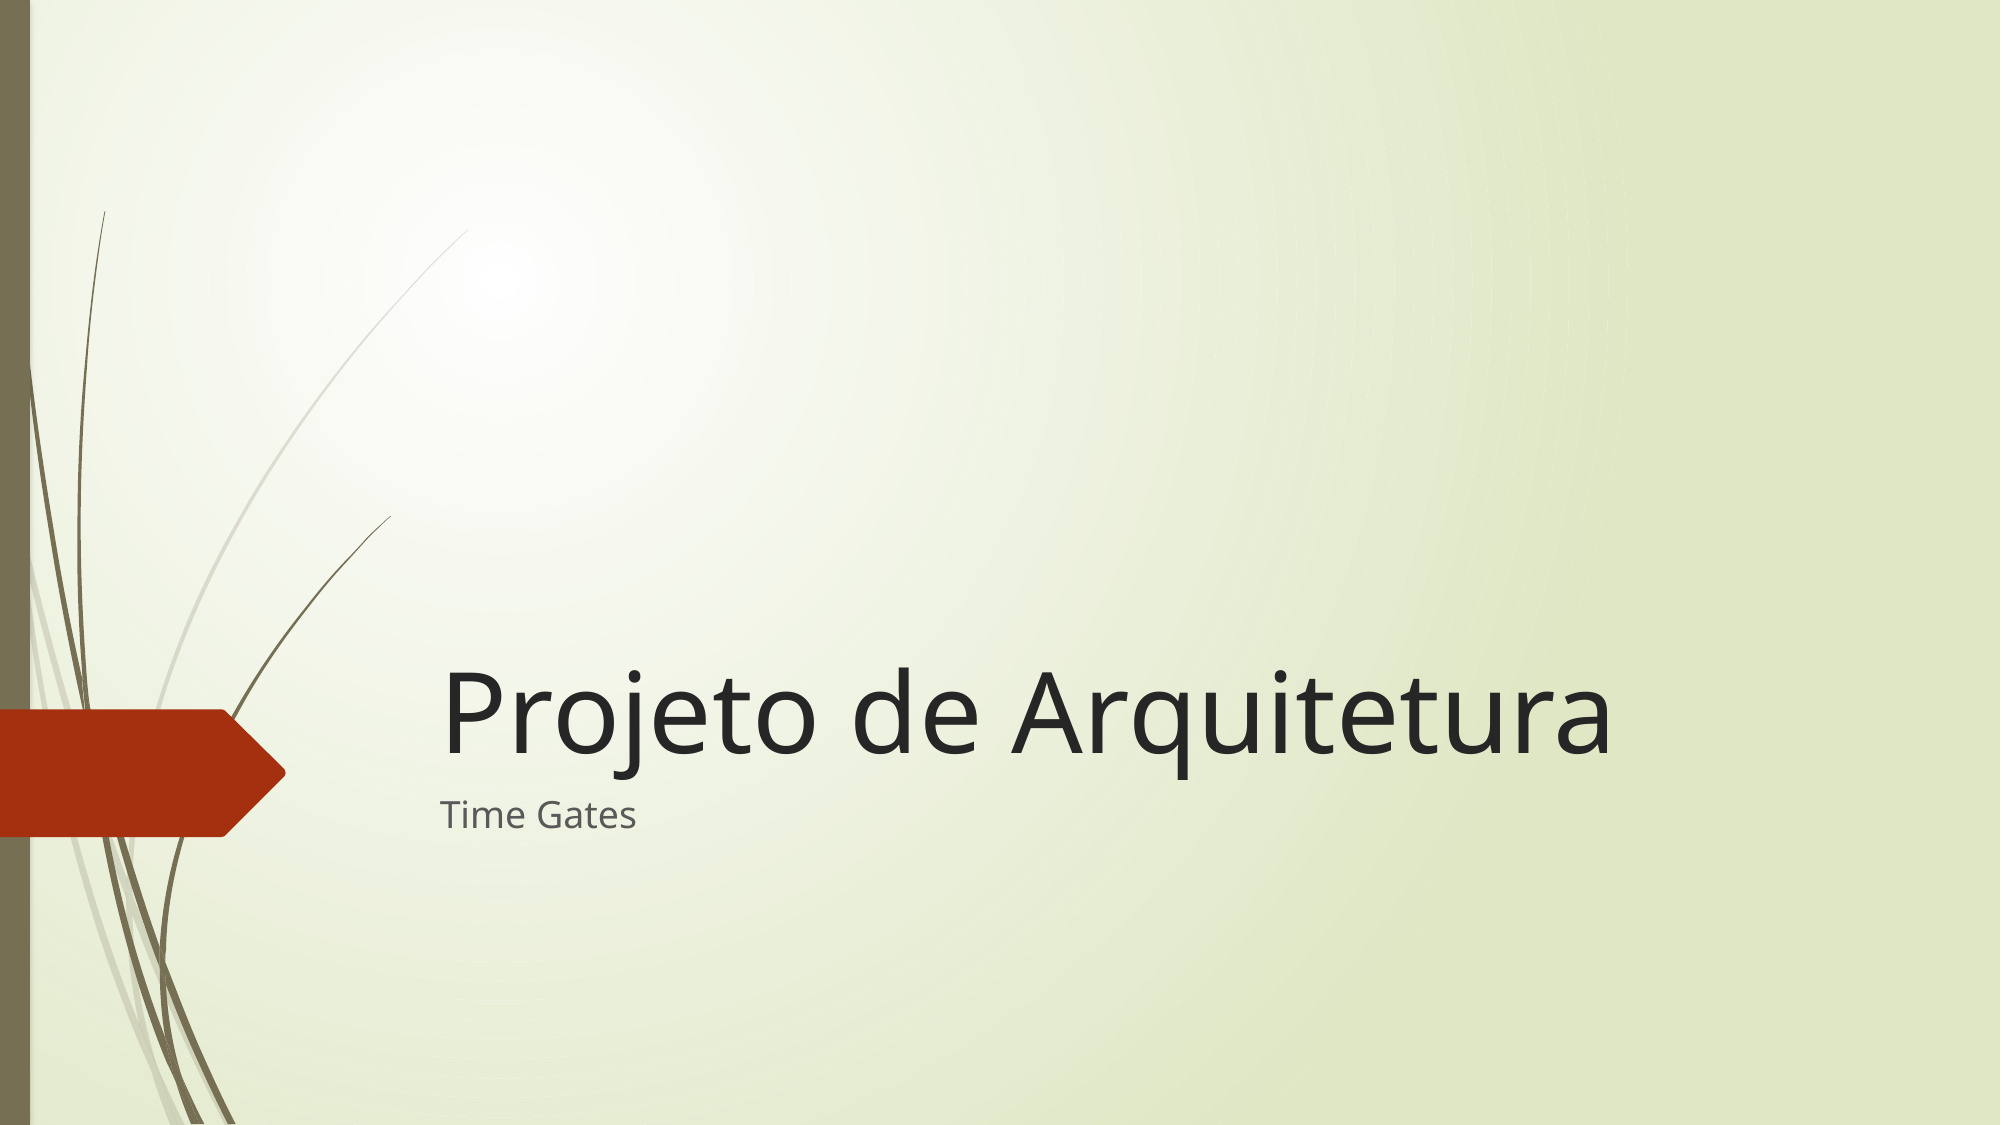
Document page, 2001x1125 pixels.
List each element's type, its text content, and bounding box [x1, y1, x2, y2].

title Projeto de Arquitetura [424, 412, 1888, 783]
subtitle Time Gates [424, 783, 1888, 969]
